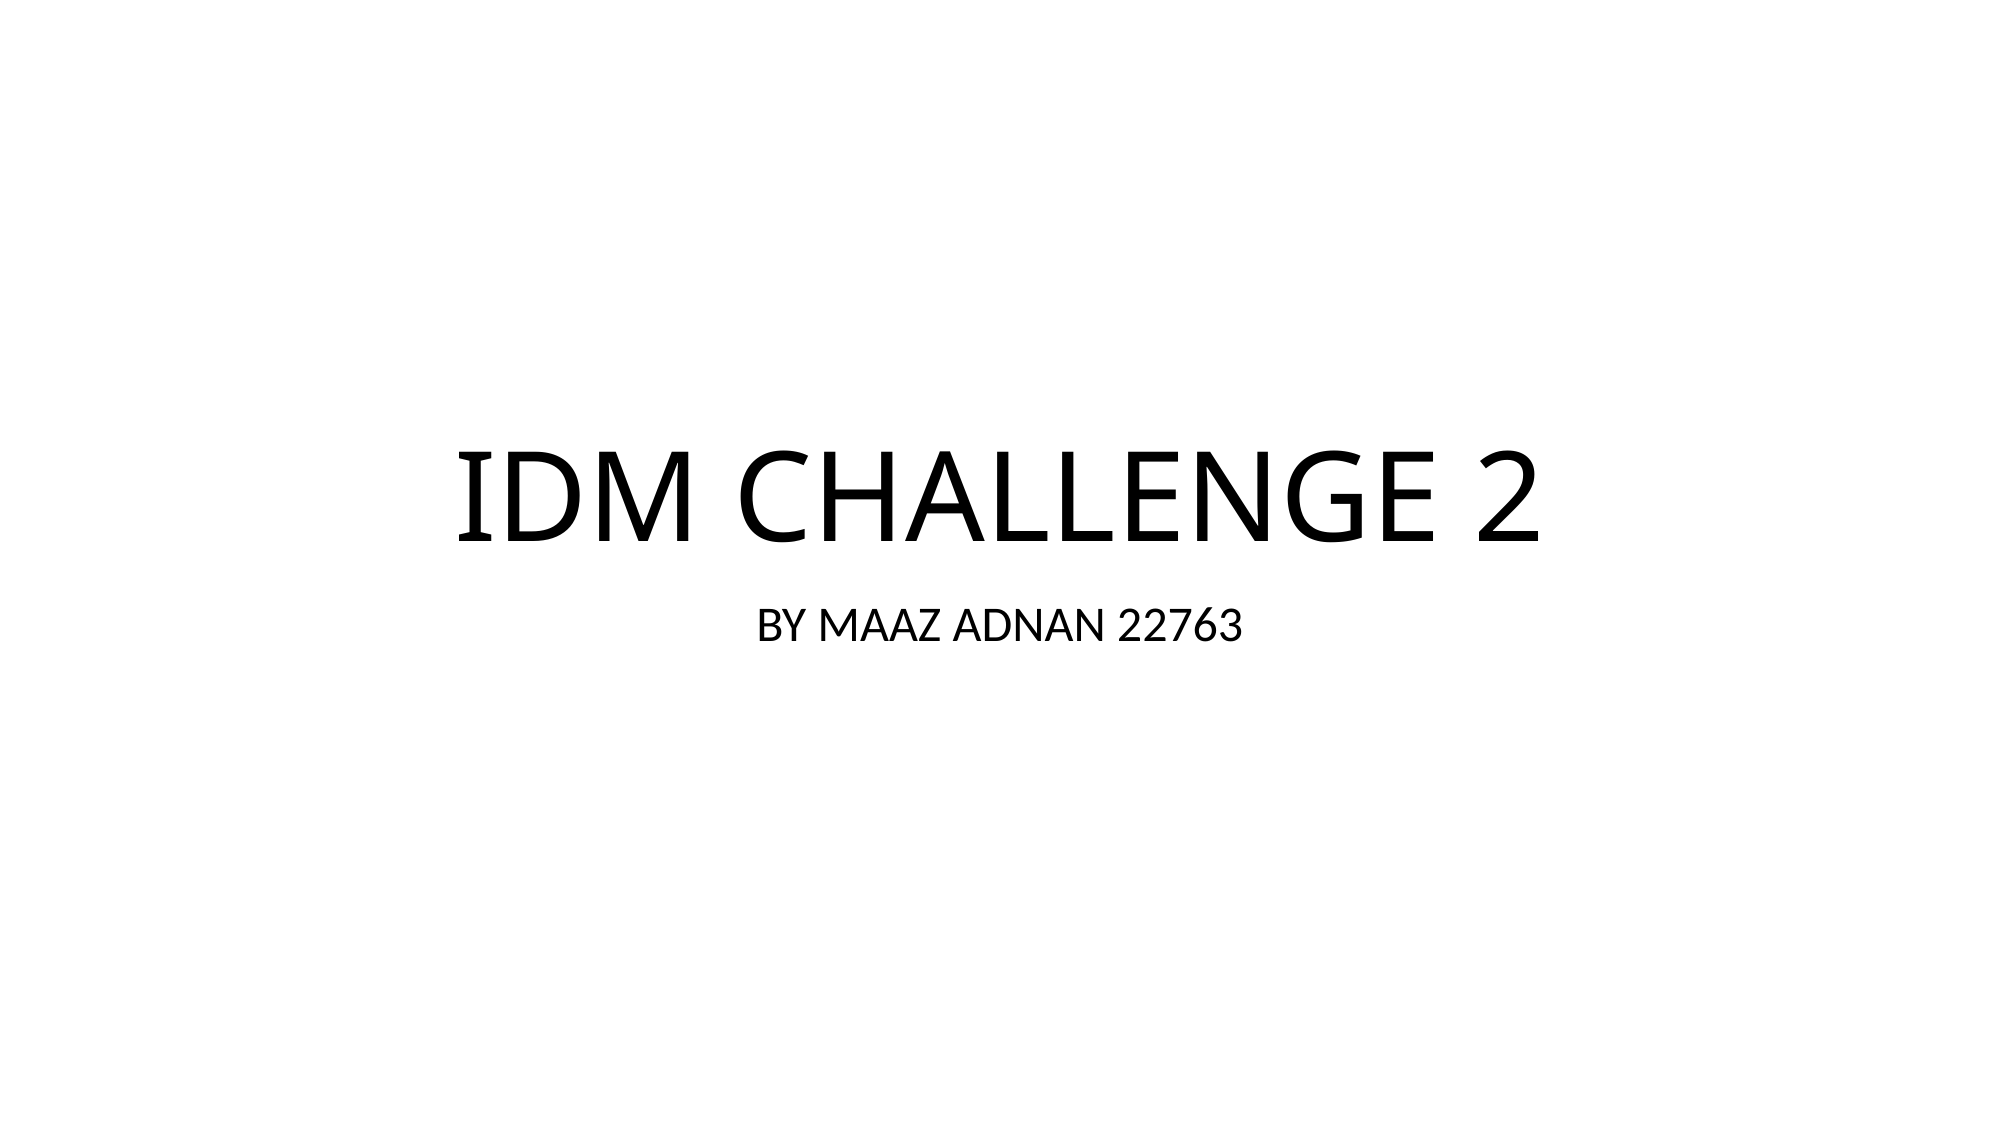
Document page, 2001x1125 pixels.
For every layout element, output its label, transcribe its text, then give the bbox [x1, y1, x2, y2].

subtitle BY MAAZ ADNAN 22763 [249, 590, 1750, 863]
title IDM CHALLENGE 2 [249, 184, 1750, 576]
